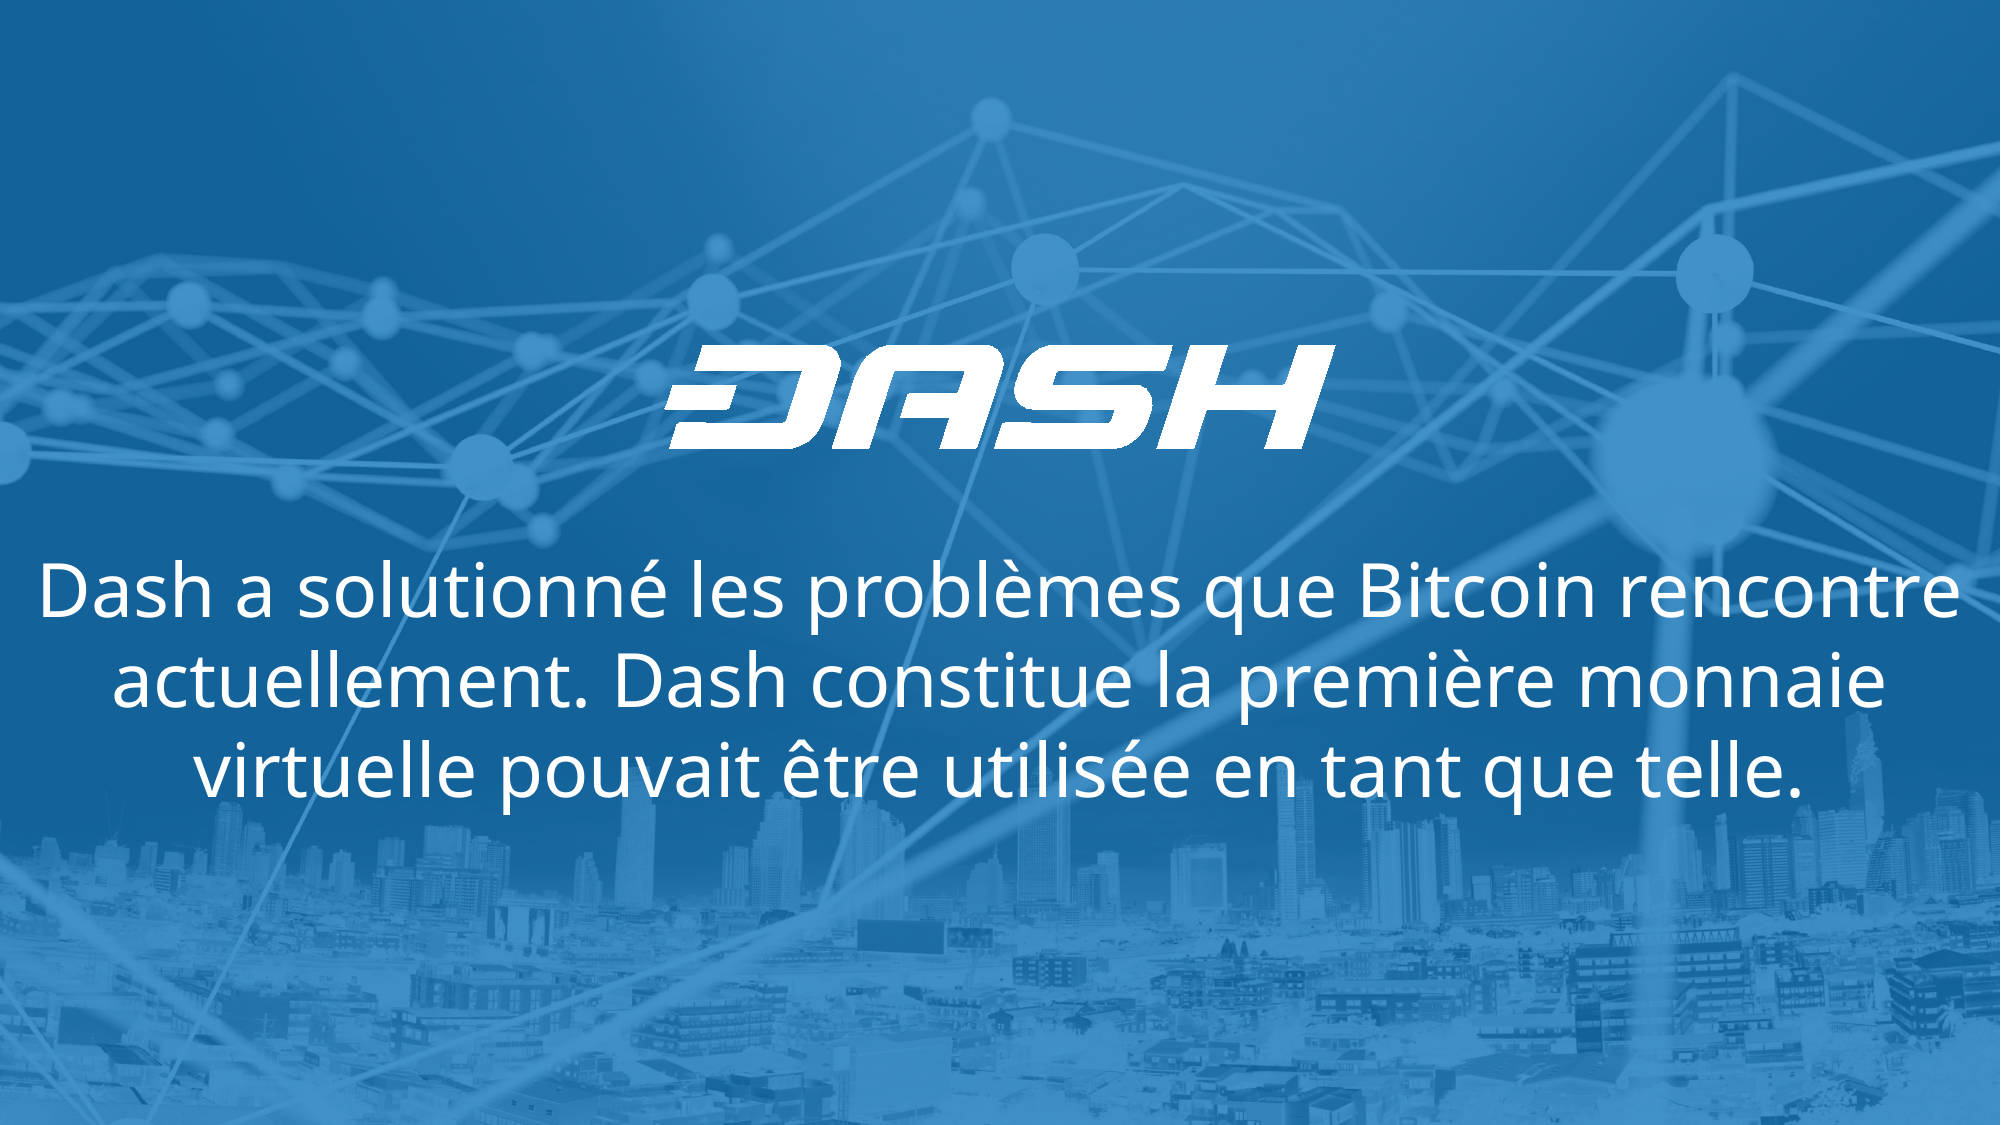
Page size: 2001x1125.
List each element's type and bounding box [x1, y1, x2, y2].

picture [0, 0, 2000, 1125]
text_box [664, 345, 1335, 449]
